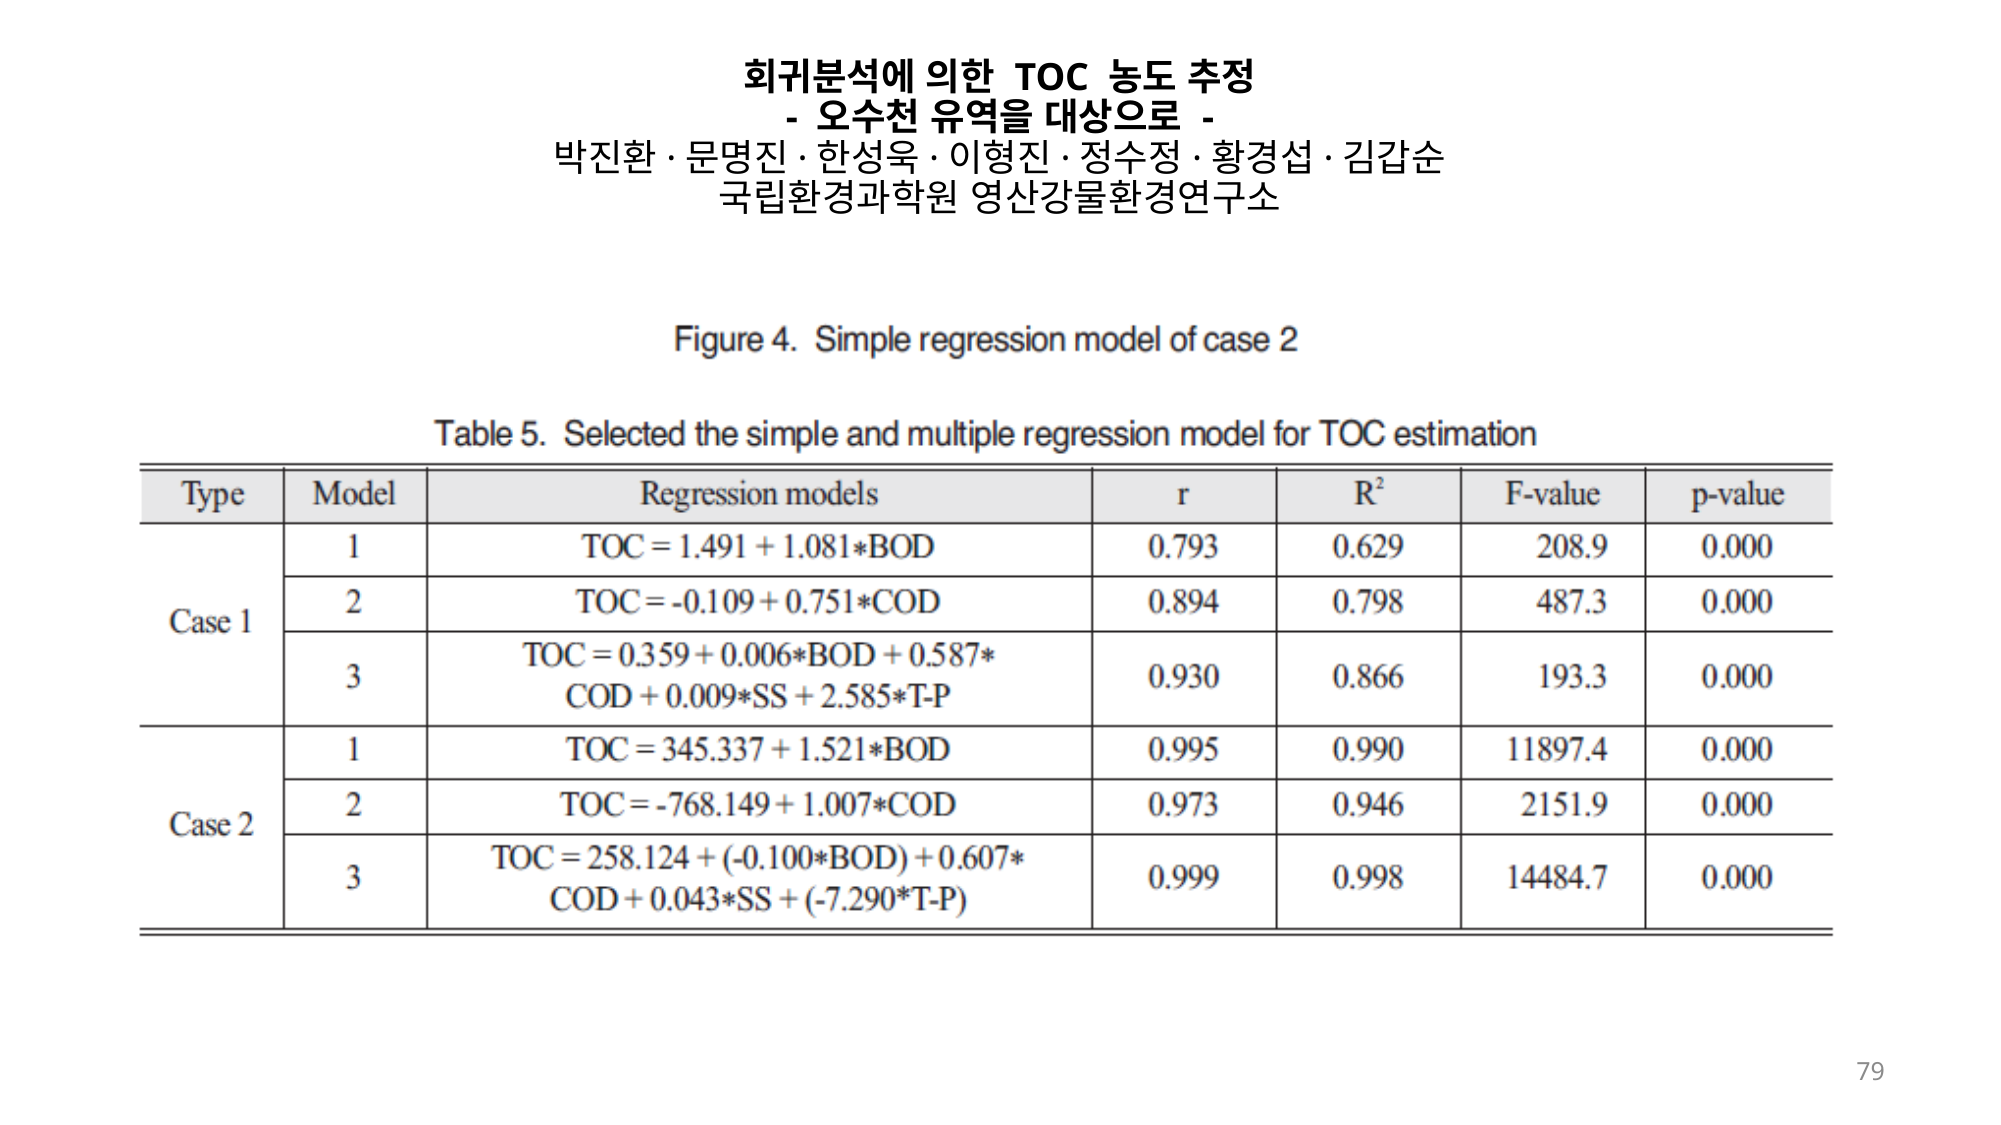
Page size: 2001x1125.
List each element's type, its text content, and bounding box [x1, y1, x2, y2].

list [99, 313, 1901, 954]
slide_number 79 [1433, 1042, 1900, 1103]
title 회귀분석에 의한 TOC 농도 추정 - 오수천 유역을 대상으로 - 박진환·문명진·한성욱·이형진·정수정·황경섭·김갑순 국립환경과학원 영산강물환경연구소 [99, 45, 1900, 233]
